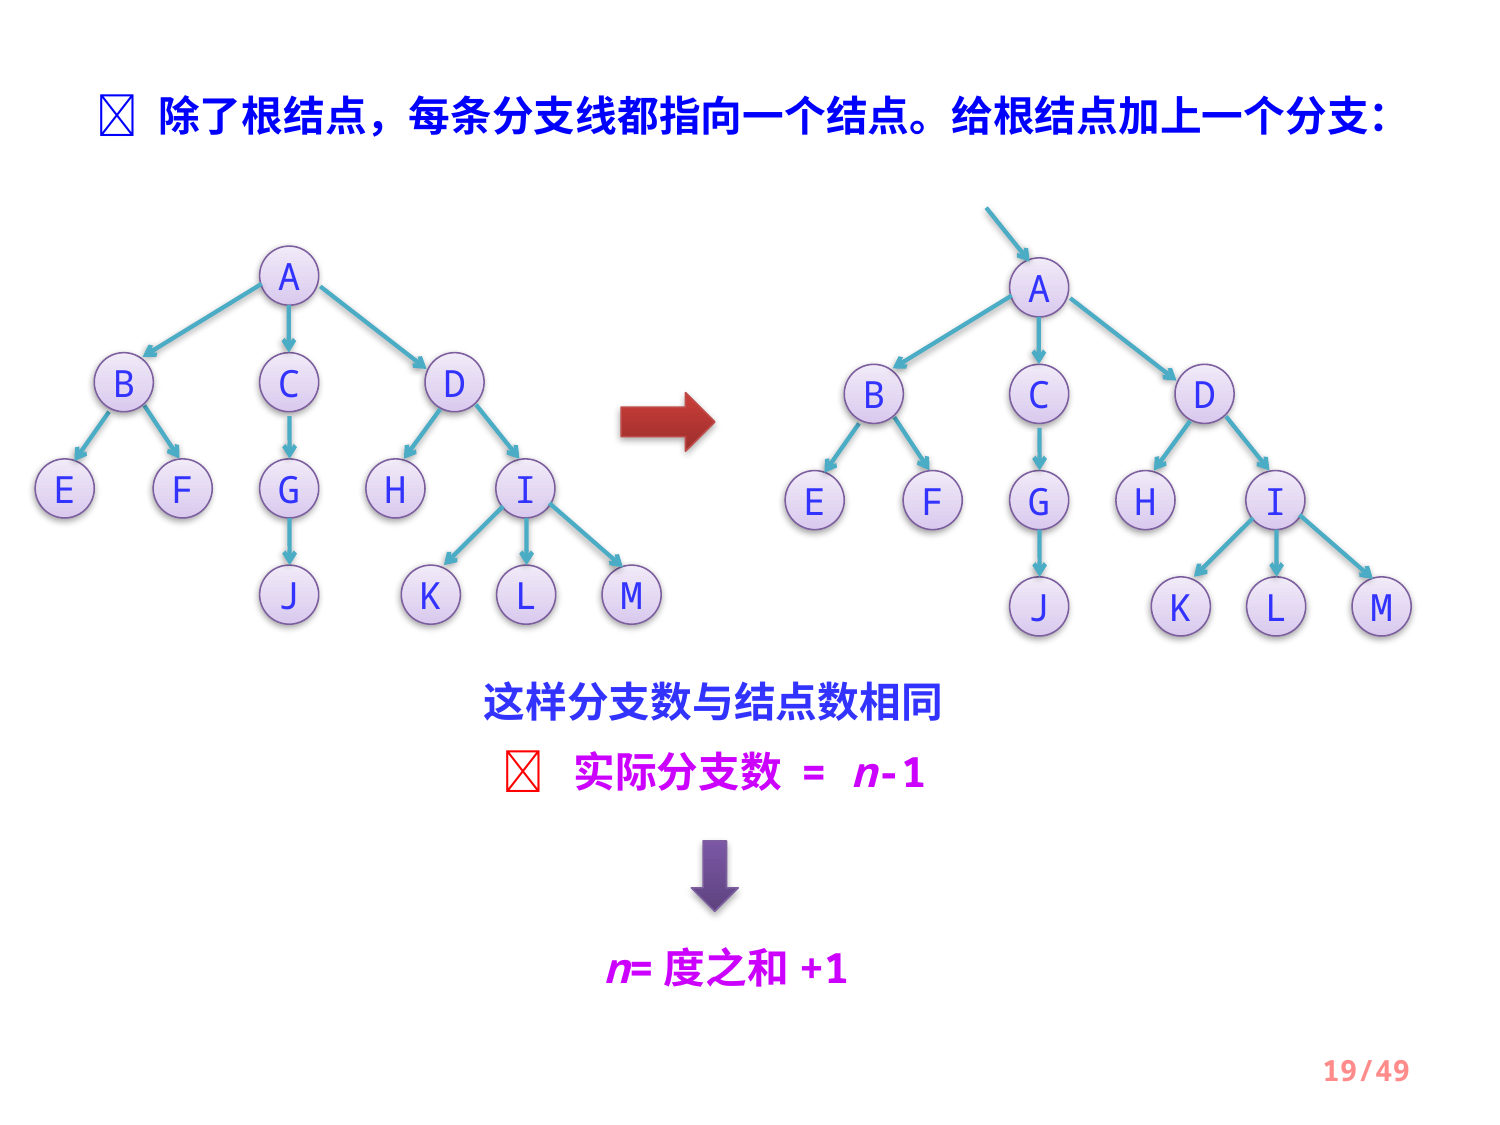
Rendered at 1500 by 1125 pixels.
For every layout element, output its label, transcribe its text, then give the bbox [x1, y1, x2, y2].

text_box 这样分支数与结点数相同  实际分支数 = n-1 [468, 667, 1125, 804]
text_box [527, 840, 927, 1001]
slide_number 19/49 [1074, 1042, 1425, 1103]
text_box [784, 207, 1412, 637]
text_box  除了根结点，每条分支线都指向一个结点。给根结点加上一个分支： [82, 82, 1454, 147]
text_box [666, 391, 716, 452]
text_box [34, 245, 662, 625]
